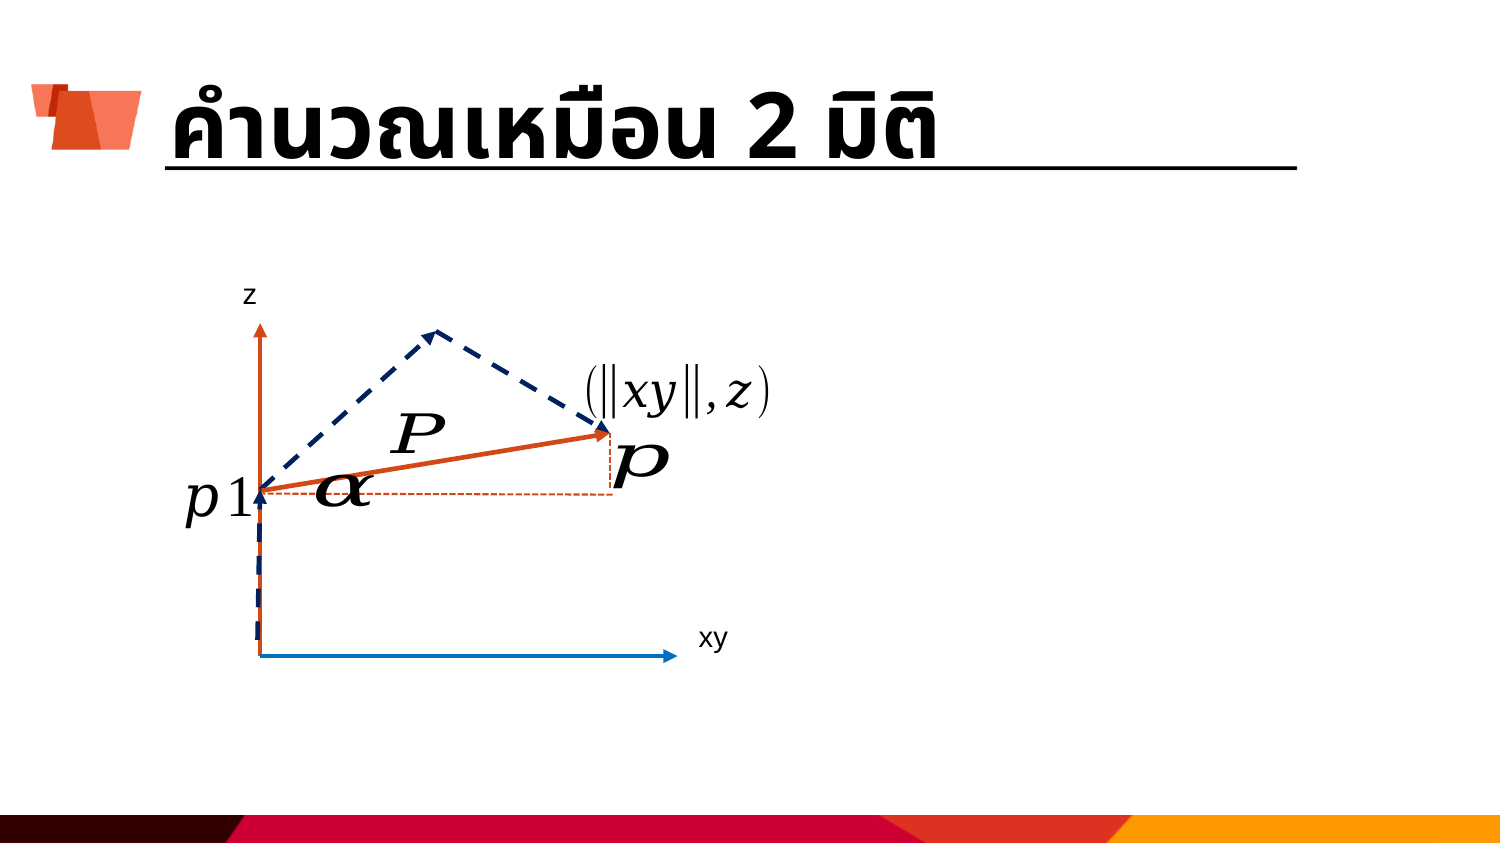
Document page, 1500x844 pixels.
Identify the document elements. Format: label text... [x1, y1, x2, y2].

picture [0, 815, 1500, 844]
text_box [227, 268, 838, 705]
picture [21, 73, 150, 160]
title คำนวณเหมือน 2 มิติ [154, 61, 1308, 197]
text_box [261, 433, 610, 491]
